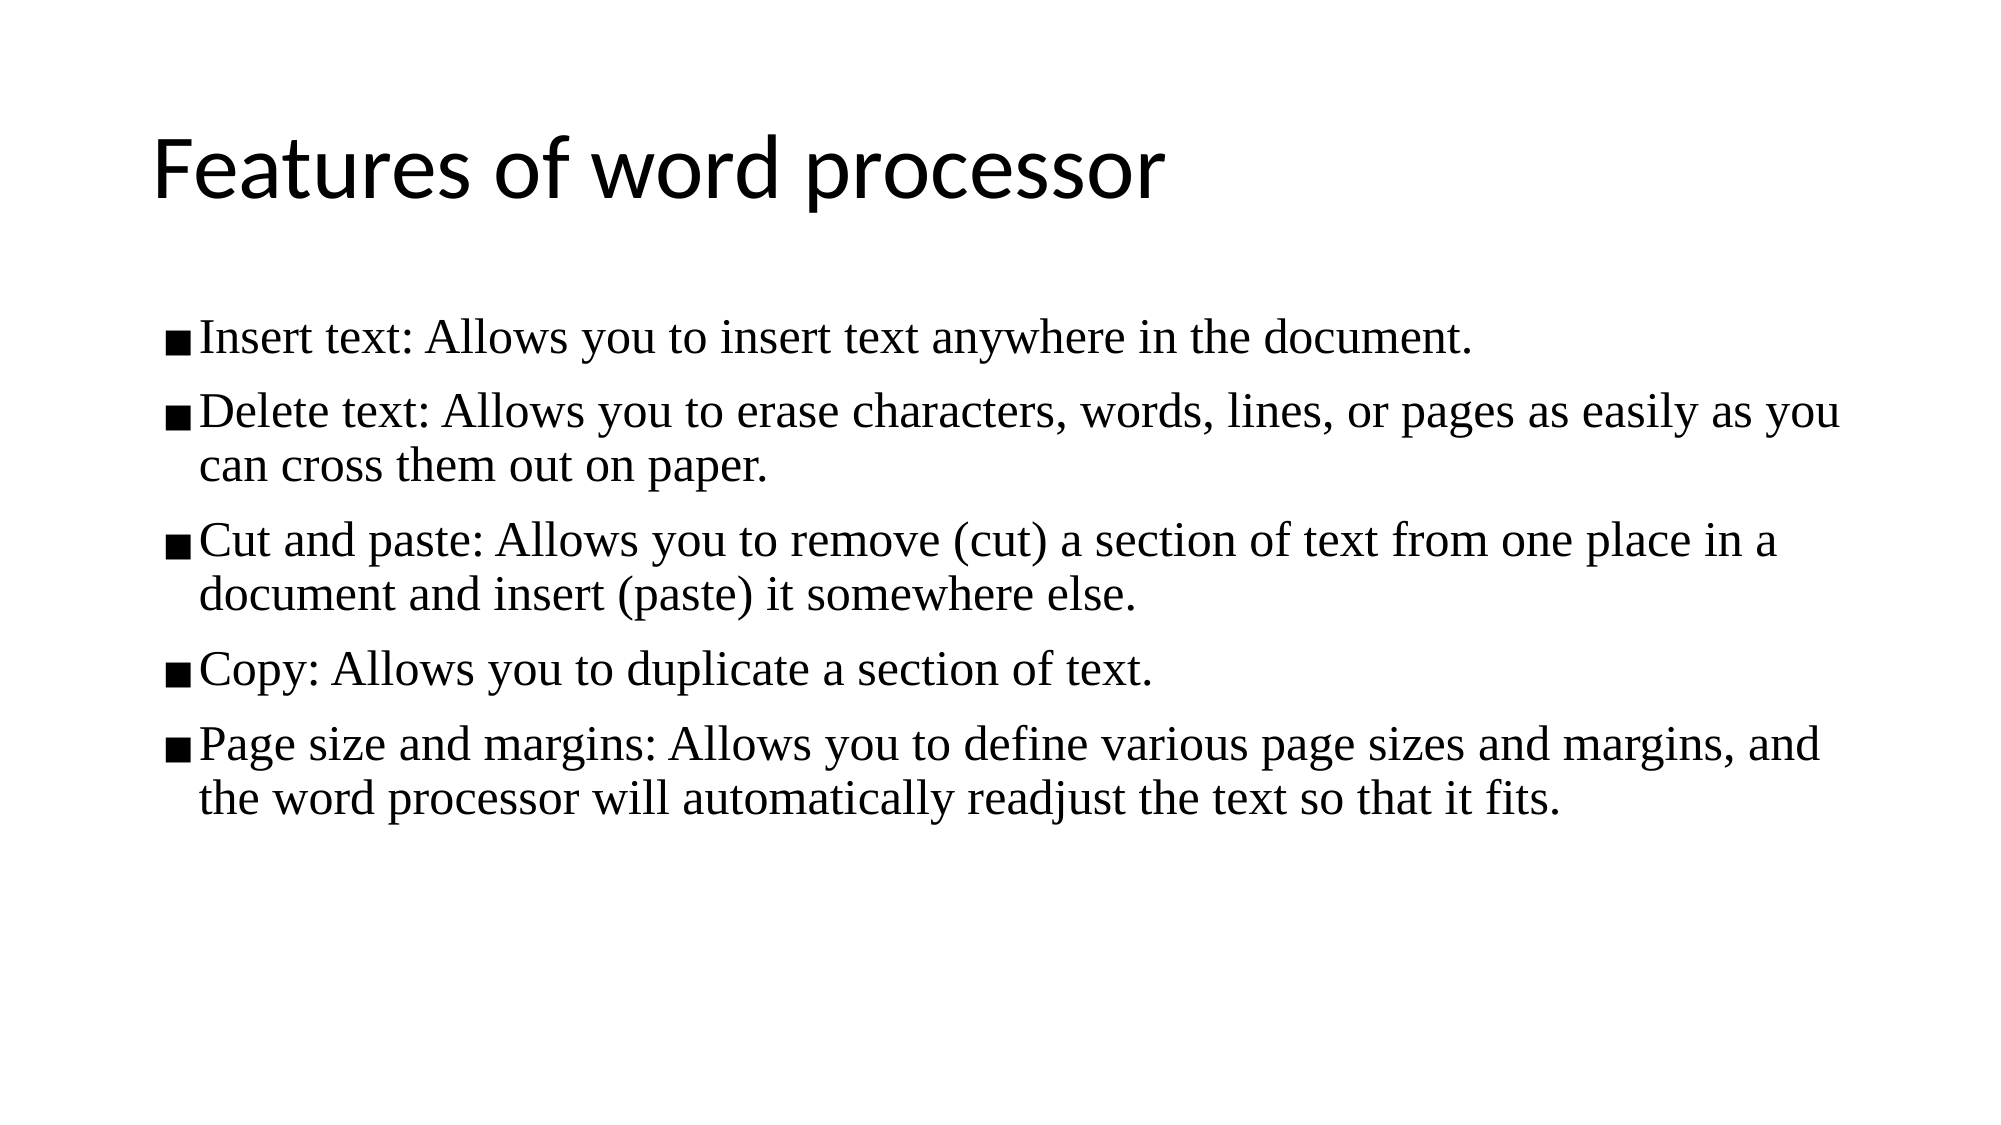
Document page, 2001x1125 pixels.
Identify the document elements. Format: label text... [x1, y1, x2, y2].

title Features of word processor [137, 59, 1863, 278]
list Insert text: Allows you to insert text anywhere in the document. Delete text: Allows you to erase characters, words, lines, or pages as easily as you can cross them out on paper. Cut and paste: Allows you to remove (cut) a section of text from one place in a document and insert (paste) it somewhere else. Copy: Allows you to duplicate a section of text. Page size and margins: Allows you to define various page sizes and margins, and the word processor will automatically readjust the text so that it fits. [146, 302, 1872, 1017]
